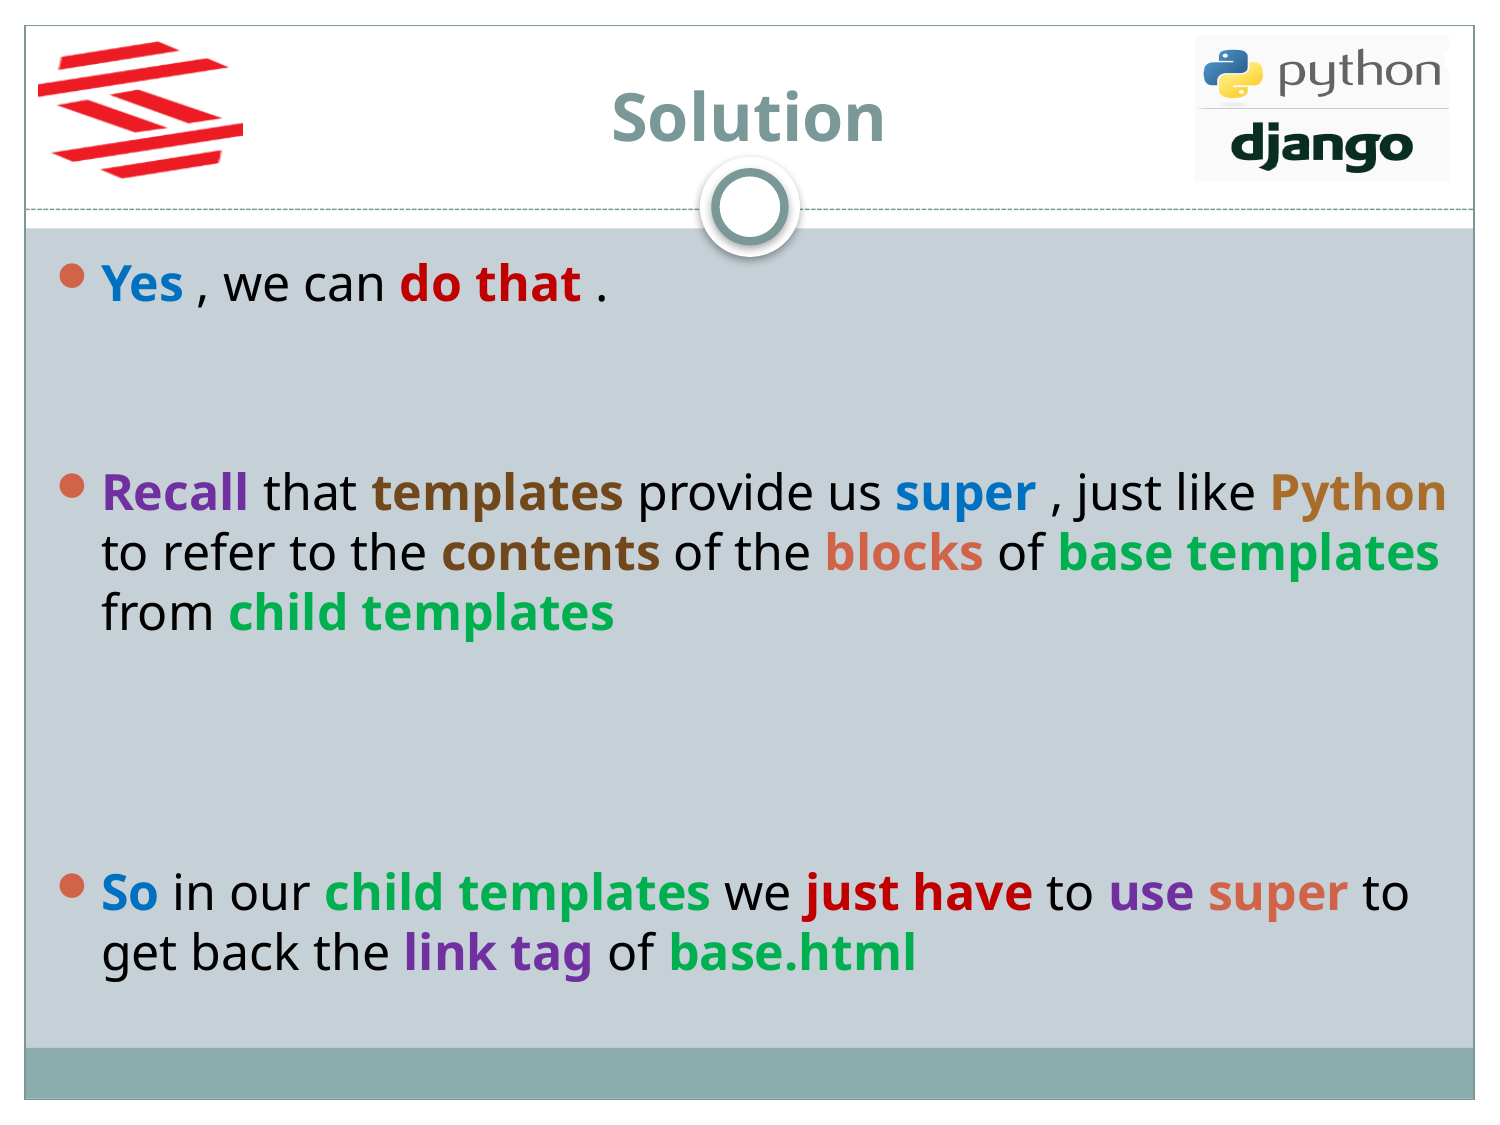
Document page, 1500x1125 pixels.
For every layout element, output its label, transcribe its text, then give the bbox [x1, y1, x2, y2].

picture [37, 40, 243, 185]
picture [1195, 34, 1449, 183]
list Yes , we can do that . Recall that templates provide us super , just like Python to refer to the contents of the blocks of base templates from child templates So in our child templates we just have to use super to get back the link tag of base.html [41, 243, 1471, 1125]
title Solution [237, 37, 1190, 162]
